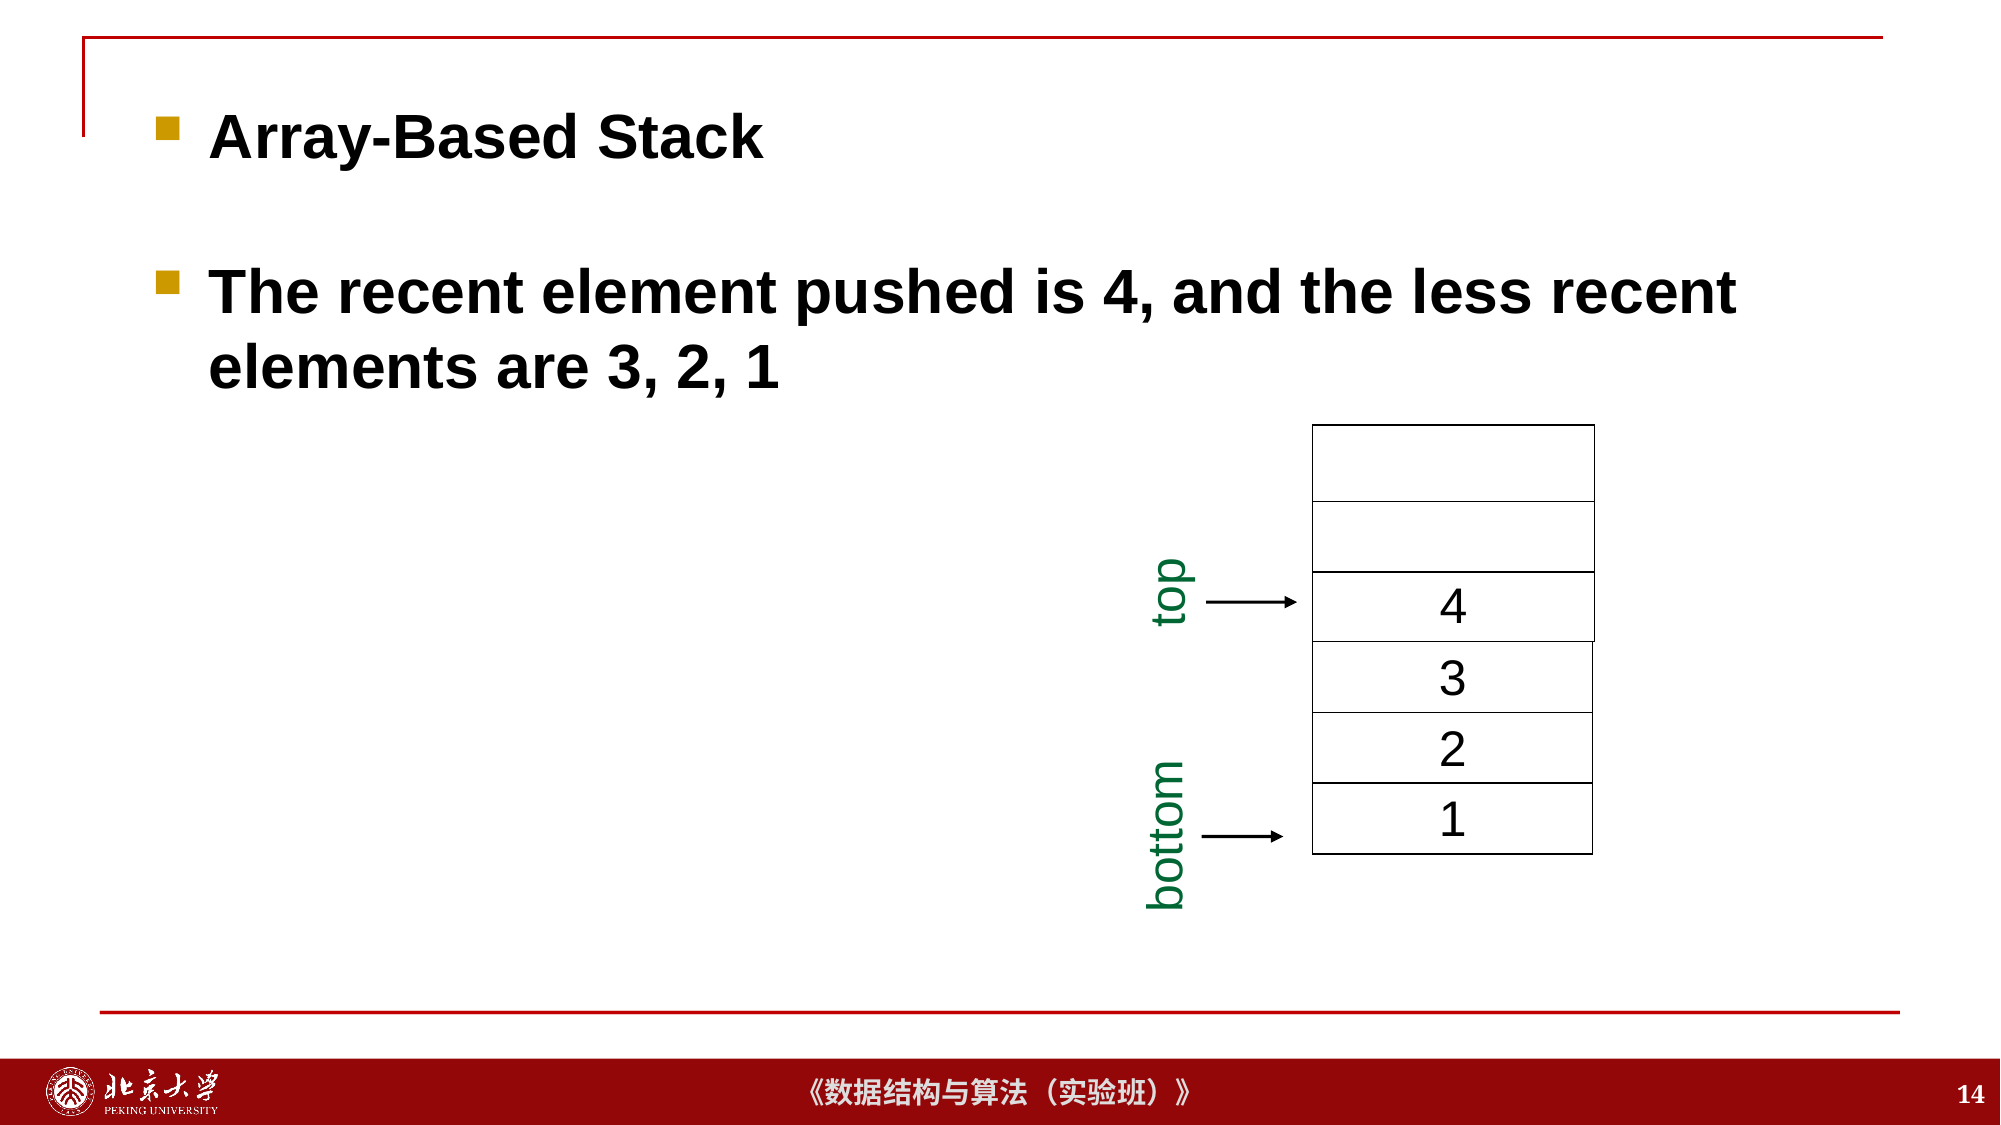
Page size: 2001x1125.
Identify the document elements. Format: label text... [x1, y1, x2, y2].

list The recent element pushed is 4, and the less recent elements are 3, 2, 1 [137, 243, 1863, 1017]
picture [46, 1067, 218, 1116]
title Array-Based Stack [137, 59, 1863, 208]
slide_number 14 [1550, 1065, 2000, 1125]
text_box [1124, 424, 1595, 929]
